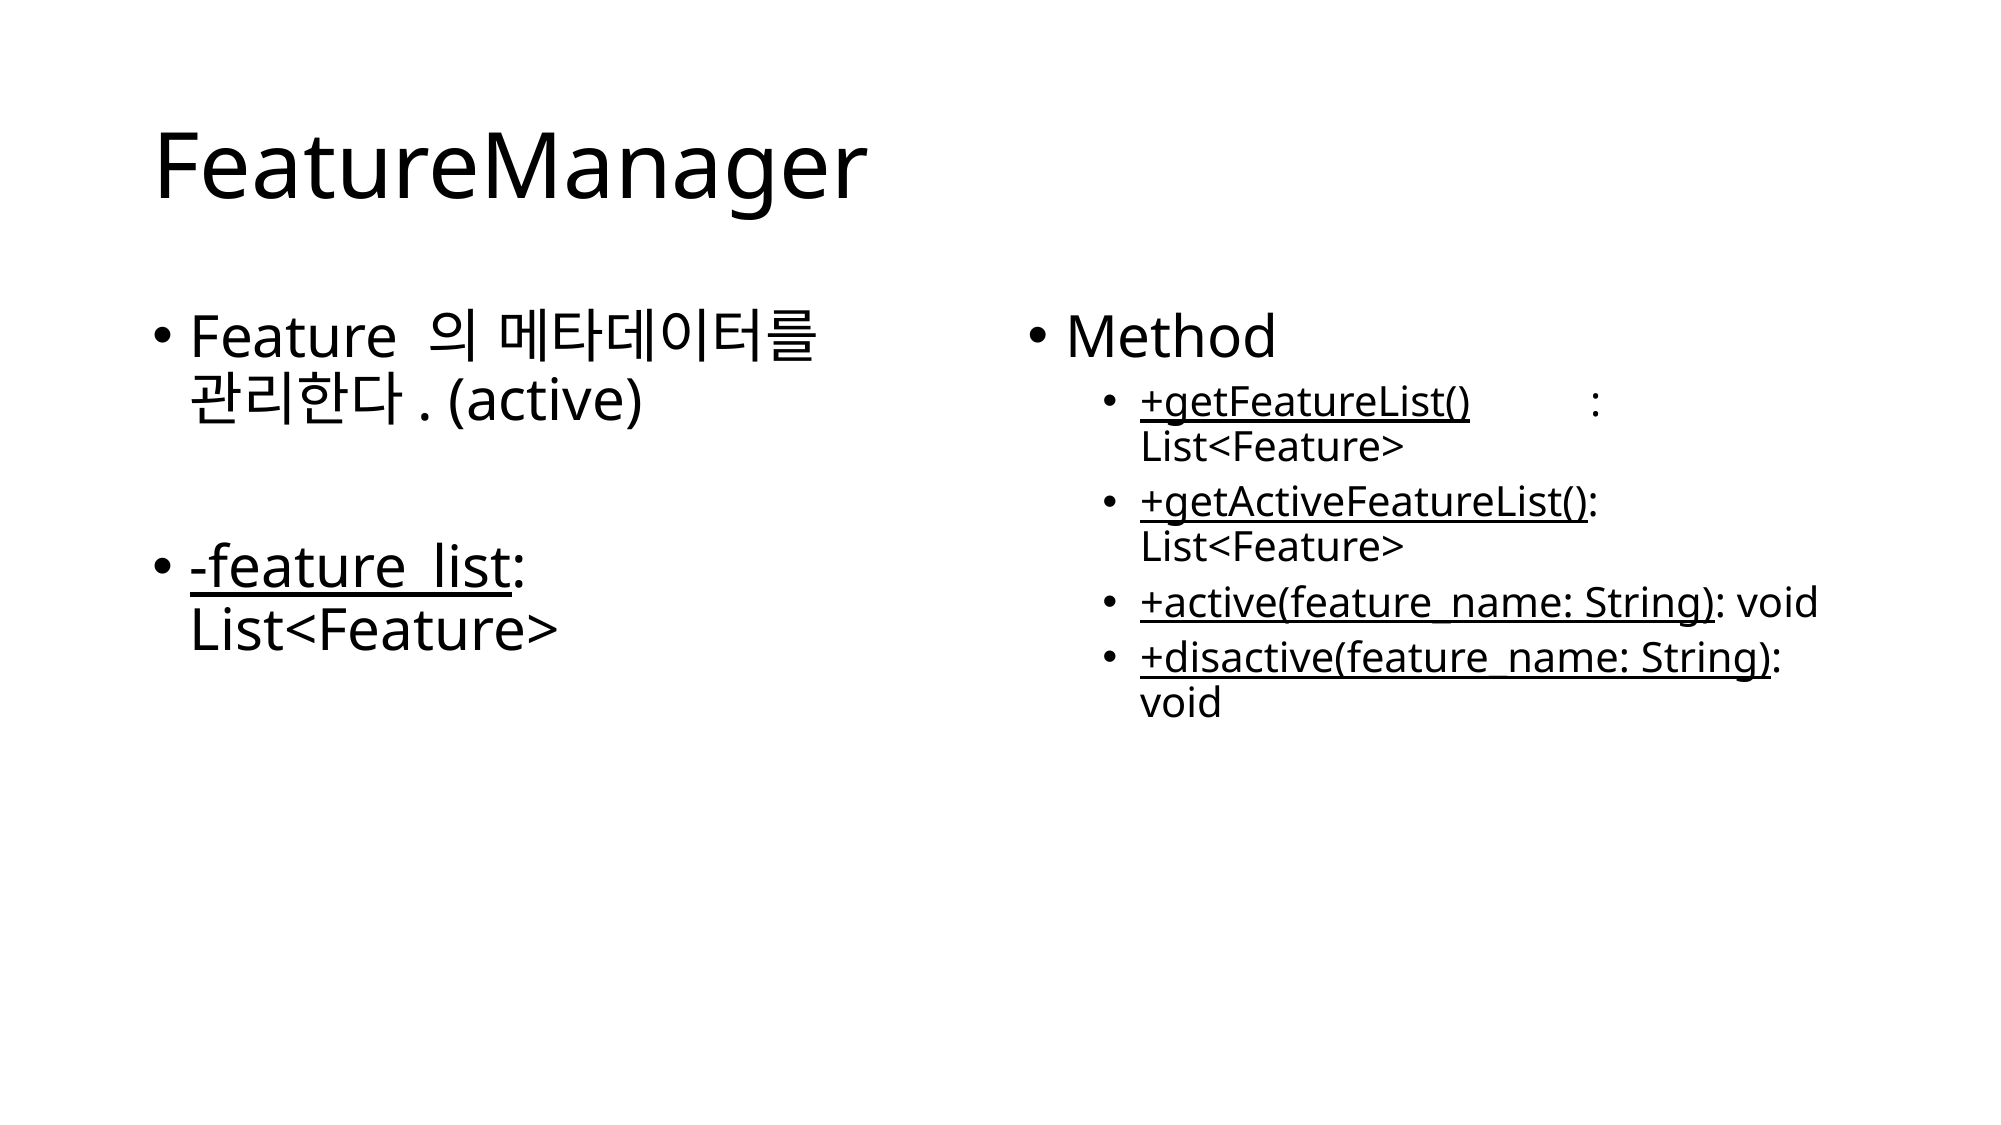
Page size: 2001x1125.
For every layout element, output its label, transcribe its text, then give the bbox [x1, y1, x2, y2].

list Method +getFeatureList() : List<Feature> +getActiveFeatureList(): List<Feature> +active(feature_name: String): void +disactive(feature_name: String): void [1012, 299, 1863, 1014]
list Feature 의 메타데이터를 관리한다. (active) -feature_list: List<Feature> [137, 299, 988, 1014]
title FeatureManager [137, 59, 1863, 278]
